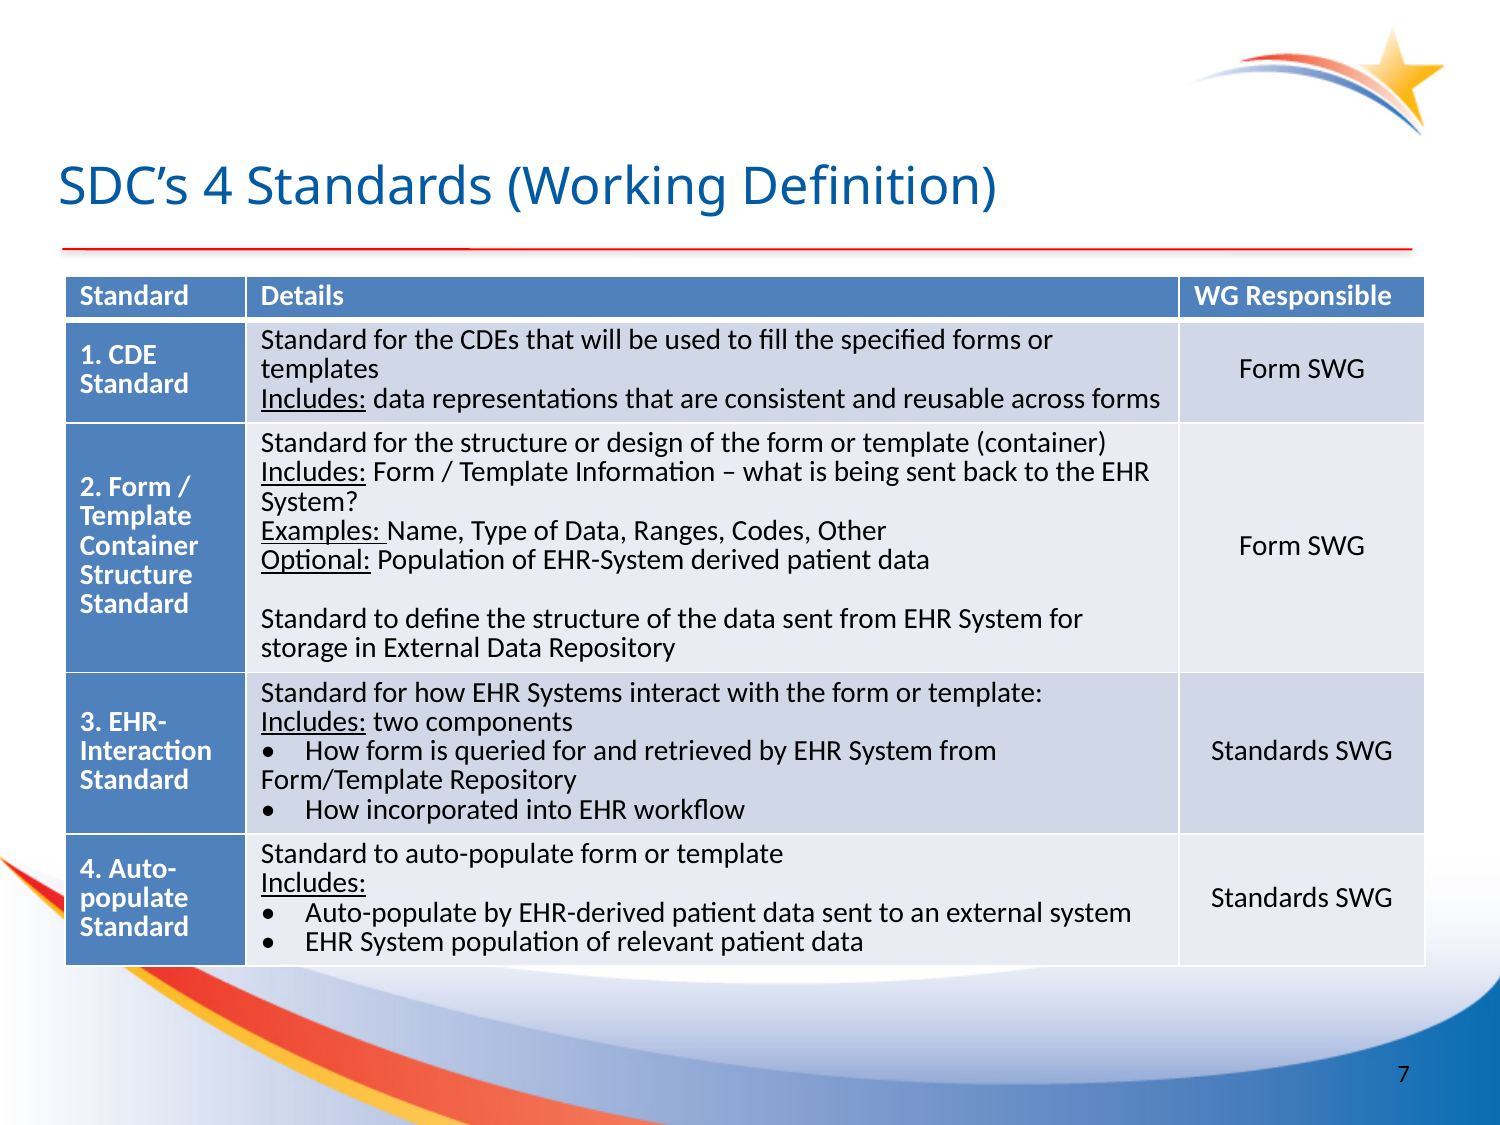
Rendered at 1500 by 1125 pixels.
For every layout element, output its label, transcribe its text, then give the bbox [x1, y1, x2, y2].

table_cell Form SWG [1180, 323, 1424, 422]
table_cell 4. Auto-populate Standard [66, 835, 245, 965]
table_cell Standard to auto-populate form or template Includes: • Auto-populate by EHR-derived patient data sent to an external system • EHR System population of relevant patient data [247, 835, 1178, 965]
picture [1175, 27, 1444, 167]
table_header Standard [66, 277, 245, 317]
table_cell 3. EHR-Interaction Standard [66, 673, 245, 833]
table_header Details [247, 277, 1178, 317]
table_cell 2. Form / Template Container Structure Standard [66, 424, 245, 672]
table_cell Standard for how EHR Systems interact with the form or template: Includes: two components • How form is queried for and retrieved by EHR System from Form/Template Repository • How incorporated into EHR workflow [247, 673, 1178, 833]
table_cell Form SWG [1180, 424, 1424, 672]
table_cell 1. CDE Standard [66, 323, 245, 422]
slide_number 6 [1074, 1042, 1425, 1103]
table_cell Standard for the structure or design of the form or template (container) Includes: Form / Template Information – what is being sent back to the EHR System? Examples: Name, Type of Data, Ranges, Codes, Other Optional: Population of EHR-System derived patient data Standard to define the structure of the data sent from EHR System for storage in External Data Repository [247, 424, 1178, 672]
table_cell Standard for the CDEs that will be used to fill the specified forms or templates Includes: data representations that are consistent and reusable across forms [247, 323, 1178, 422]
table_cell Standards SWG [1180, 673, 1424, 833]
table_cell Standards SWG [1180, 835, 1424, 965]
title SDC’s 4 Standards (Working Definition) [43, 89, 1394, 278]
picture [0, 816, 1500, 1125]
table_header WG Responsible [1180, 277, 1424, 317]
